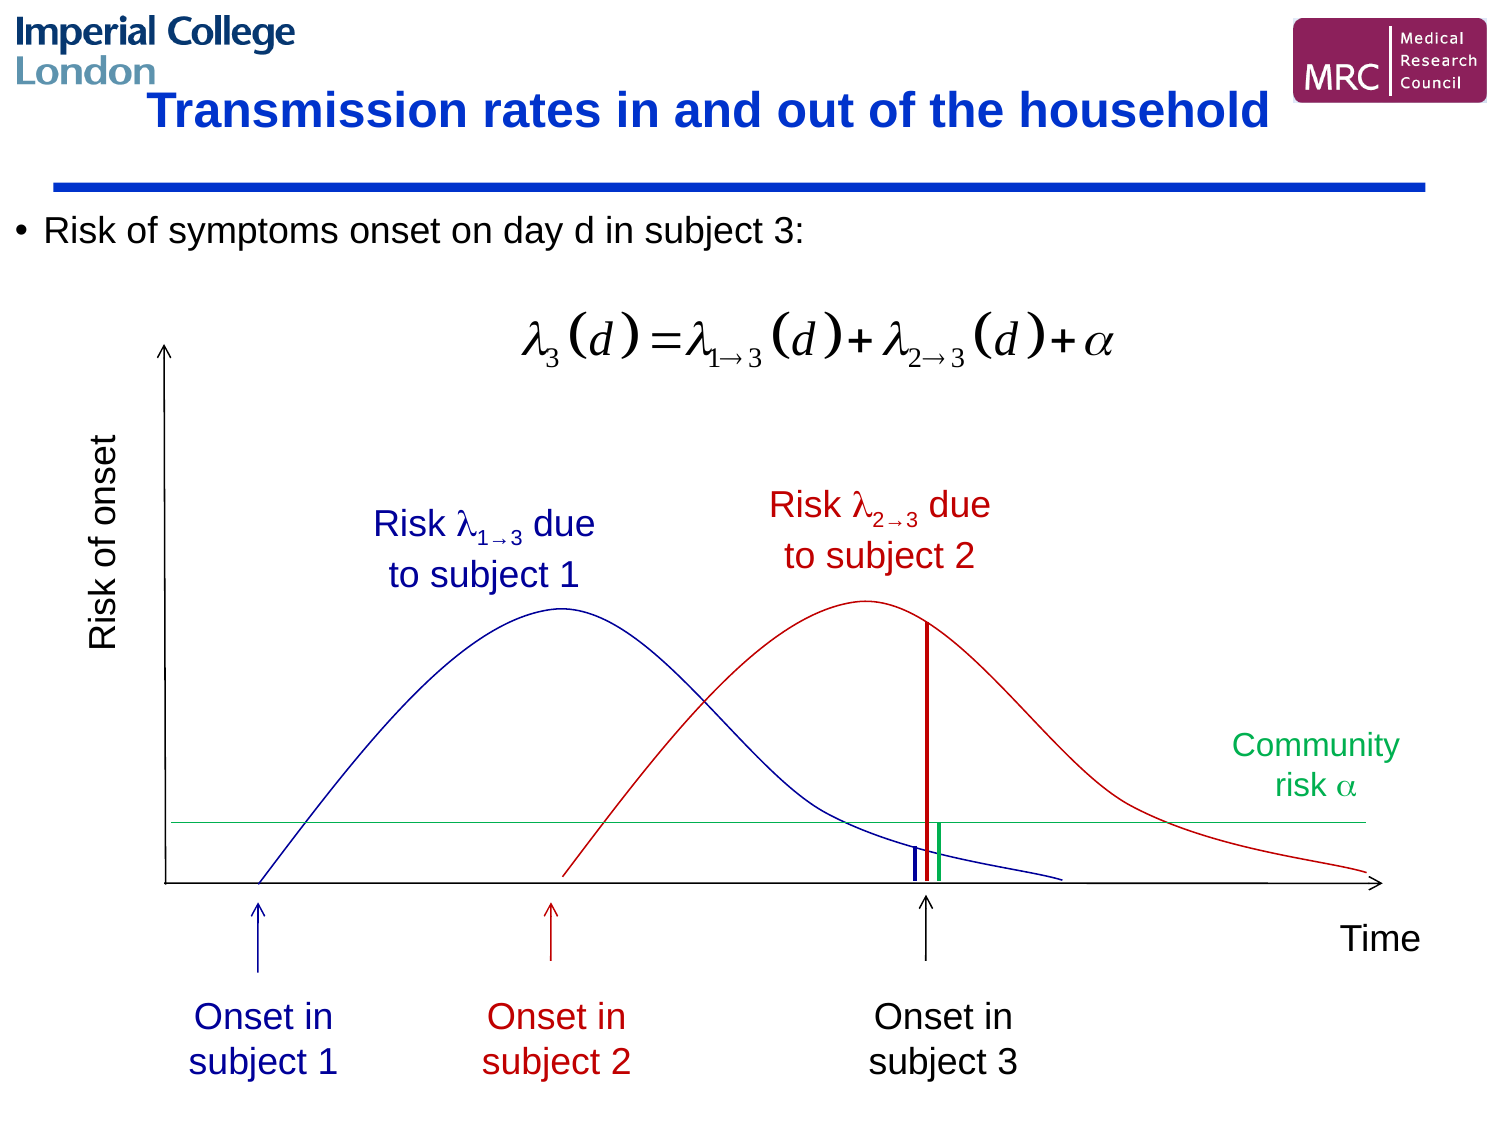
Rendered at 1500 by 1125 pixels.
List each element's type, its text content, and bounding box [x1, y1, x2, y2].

text_box [929, 622, 1166, 821]
text_box Time [1324, 906, 1437, 967]
text_box Risk of onset [70, 623, 130, 667]
text_box [929, 861, 937, 875]
text_box Risk of symptoms onset on day d in subject 3: [0, 199, 1489, 259]
text_box [305, 608, 704, 821]
text_box Onset in subject 1 [164, 984, 364, 1090]
text_box [941, 831, 1367, 875]
text_box Risk l1→3 due to subject 1 [348, 491, 621, 603]
picture [1293, 18, 1487, 103]
text_box [929, 831, 937, 851]
text_box Community risk a [1198, 715, 1434, 811]
text_box [561, 831, 925, 878]
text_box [513, 302, 1125, 384]
picture [17, 15, 295, 70]
text_box Onset in subject 2 [457, 984, 657, 1090]
text_box [929, 875, 937, 881]
text_box Risk l2→3 due to subject 2 [749, 472, 1010, 584]
text_box [259, 831, 913, 881]
text_box [917, 875, 925, 881]
text_box [941, 875, 1063, 881]
text_box Transmission rates in and out of the household [0, 70, 1418, 145]
text_box Onset in subject 3 [843, 984, 1043, 1090]
text_box [603, 600, 928, 821]
text_box Risk of onset [70, 420, 130, 611]
